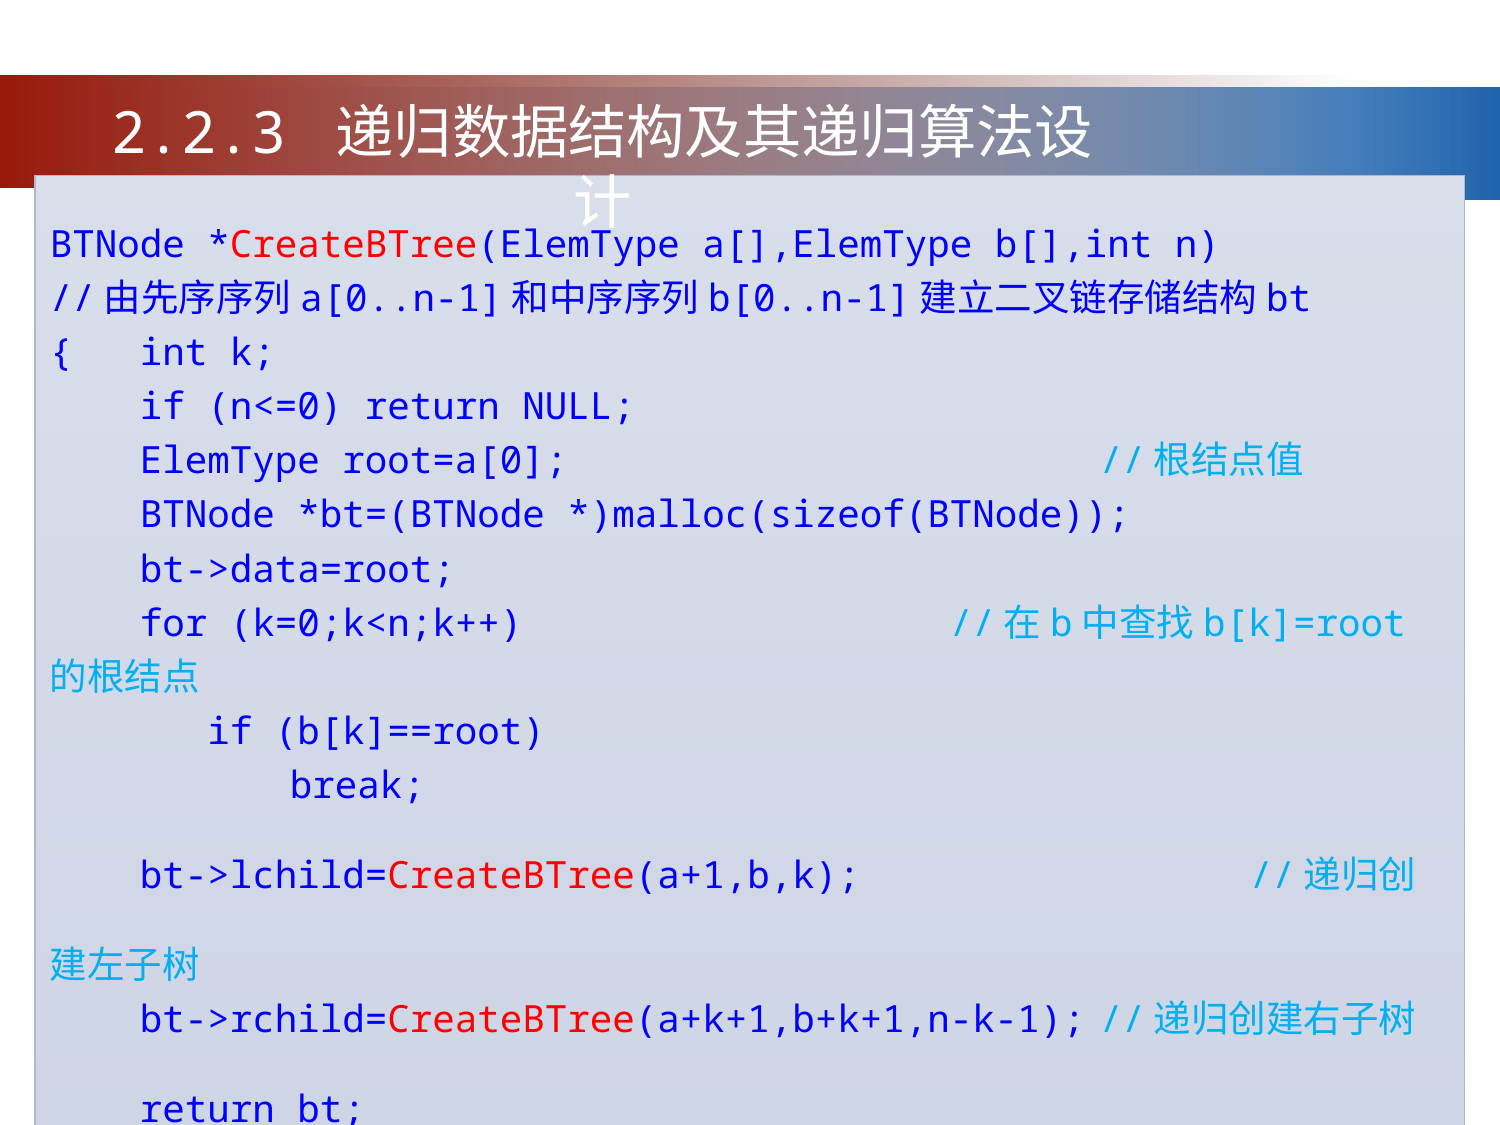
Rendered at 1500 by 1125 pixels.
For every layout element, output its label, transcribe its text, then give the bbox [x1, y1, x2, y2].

text_box BTNode *CreateBTree(ElemType a[],ElemType b[],int n) //由先序序列a[0..n-1]和中序序列b[0..n-1]建立二叉链存储结构bt { int k; if (n<=0) return NULL; ElemType root=a[0]; //根结点值 BTNode *bt=(BTNode *)malloc(sizeof(BTNode)); bt->data=root; for (k=0;k<n;k++) //在b中查找b[k]=root的根结点 if (b[k]==root) break; bt->lchild=CreateBTree(a+1,b,k); //递归创建左子树 bt->rchild=CreateBTree(a+k+1,b+k+1,n-k-1); //递归创建右子树 return bt; } [34, 175, 1465, 1125]
text_box 2.2.3 递归数据结构及其递归算法设计 [74, 86, 1131, 243]
